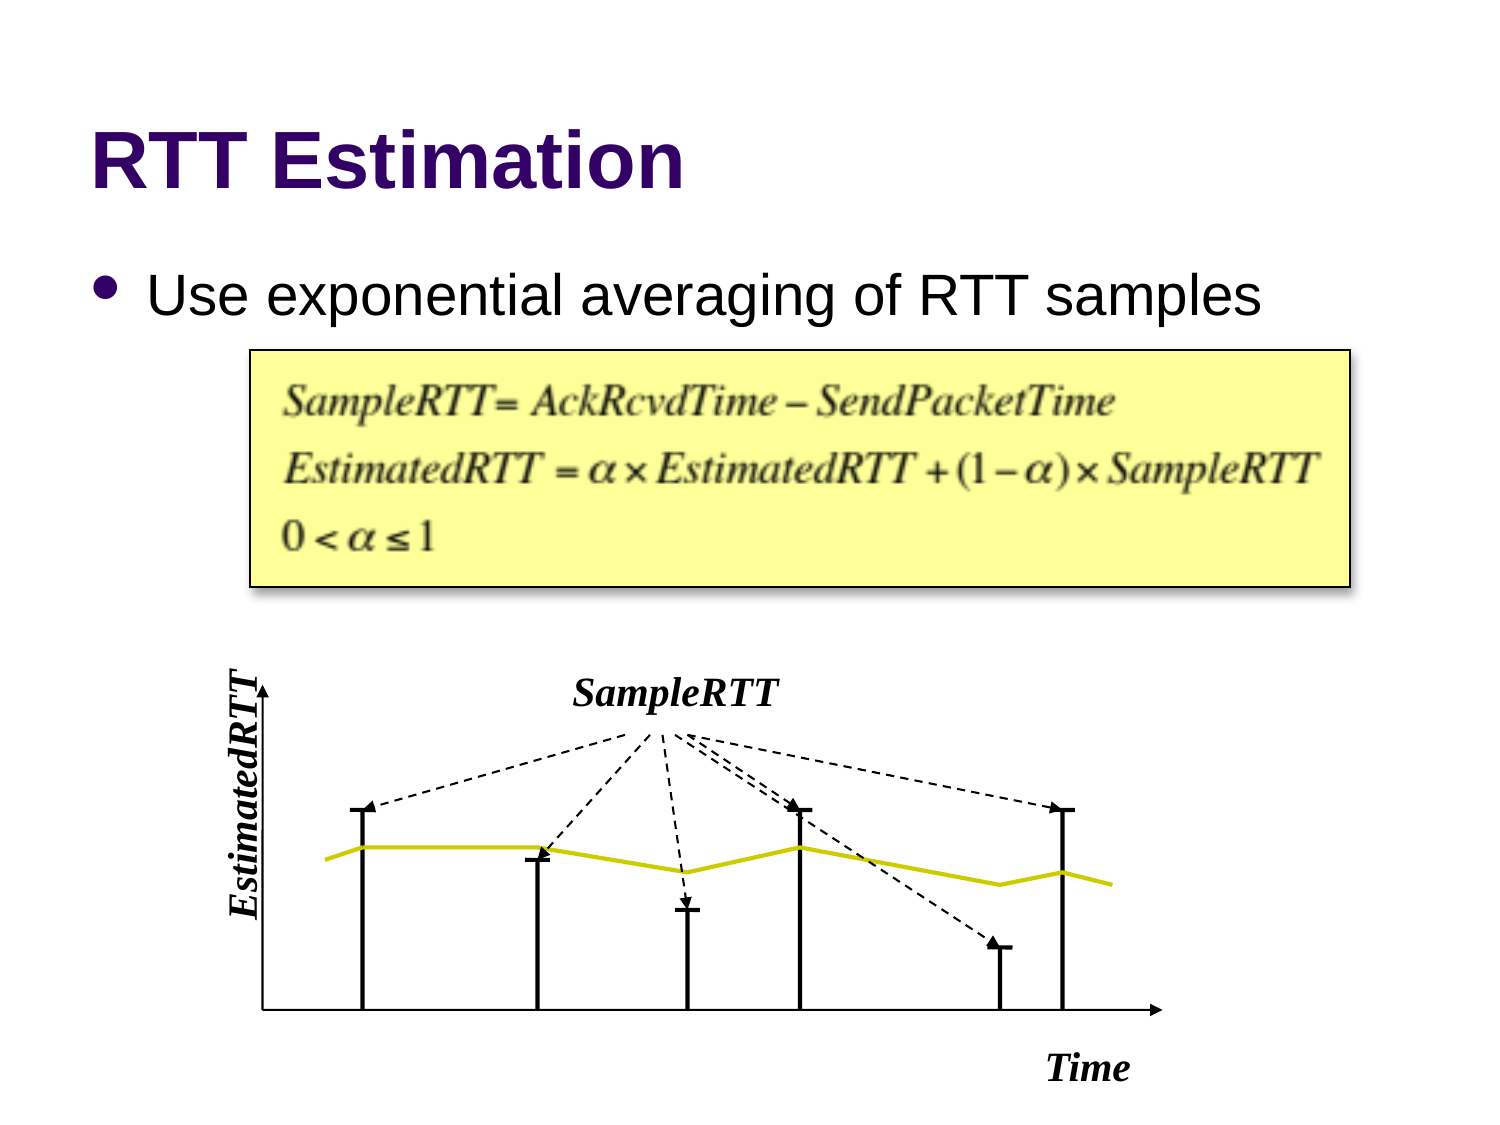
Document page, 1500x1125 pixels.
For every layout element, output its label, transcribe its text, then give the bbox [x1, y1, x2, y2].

text_box [362, 800, 379, 813]
text_box EstimatedRTT [207, 655, 273, 936]
text_box [786, 797, 800, 810]
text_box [277, 374, 1326, 557]
text_box [982, 935, 1000, 948]
text_box [1047, 801, 1063, 814]
list Use exponential averaging of RTT samples [75, 249, 1425, 974]
text_box SampleRTT [557, 657, 794, 723]
text_box [679, 896, 692, 910]
text_box Time [1029, 1032, 1146, 1098]
text_box [544, 847, 1113, 885]
text_box [537, 846, 551, 860]
text_box [363, 847, 540, 857]
text_box [1000, 1003, 1163, 1017]
title RTT Estimation [75, 20, 1425, 213]
